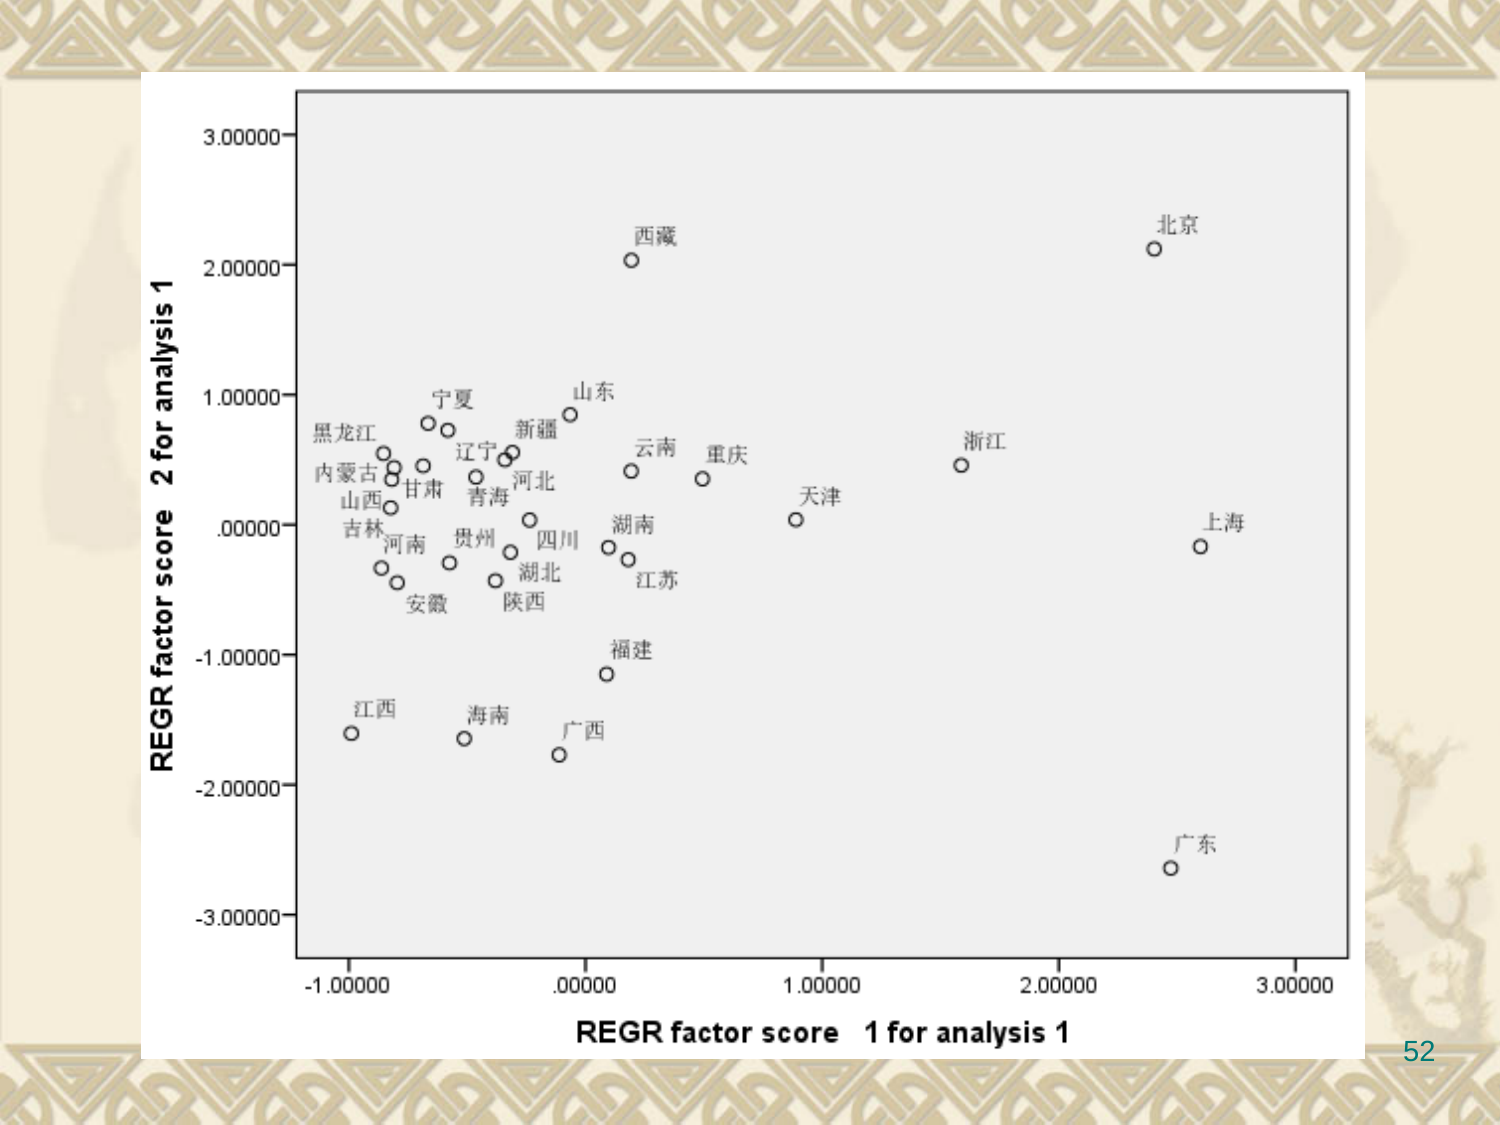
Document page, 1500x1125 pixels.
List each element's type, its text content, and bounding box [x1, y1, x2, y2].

picture [0, 0, 1500, 1125]
slide_number 52 [1074, 1024, 1451, 1103]
